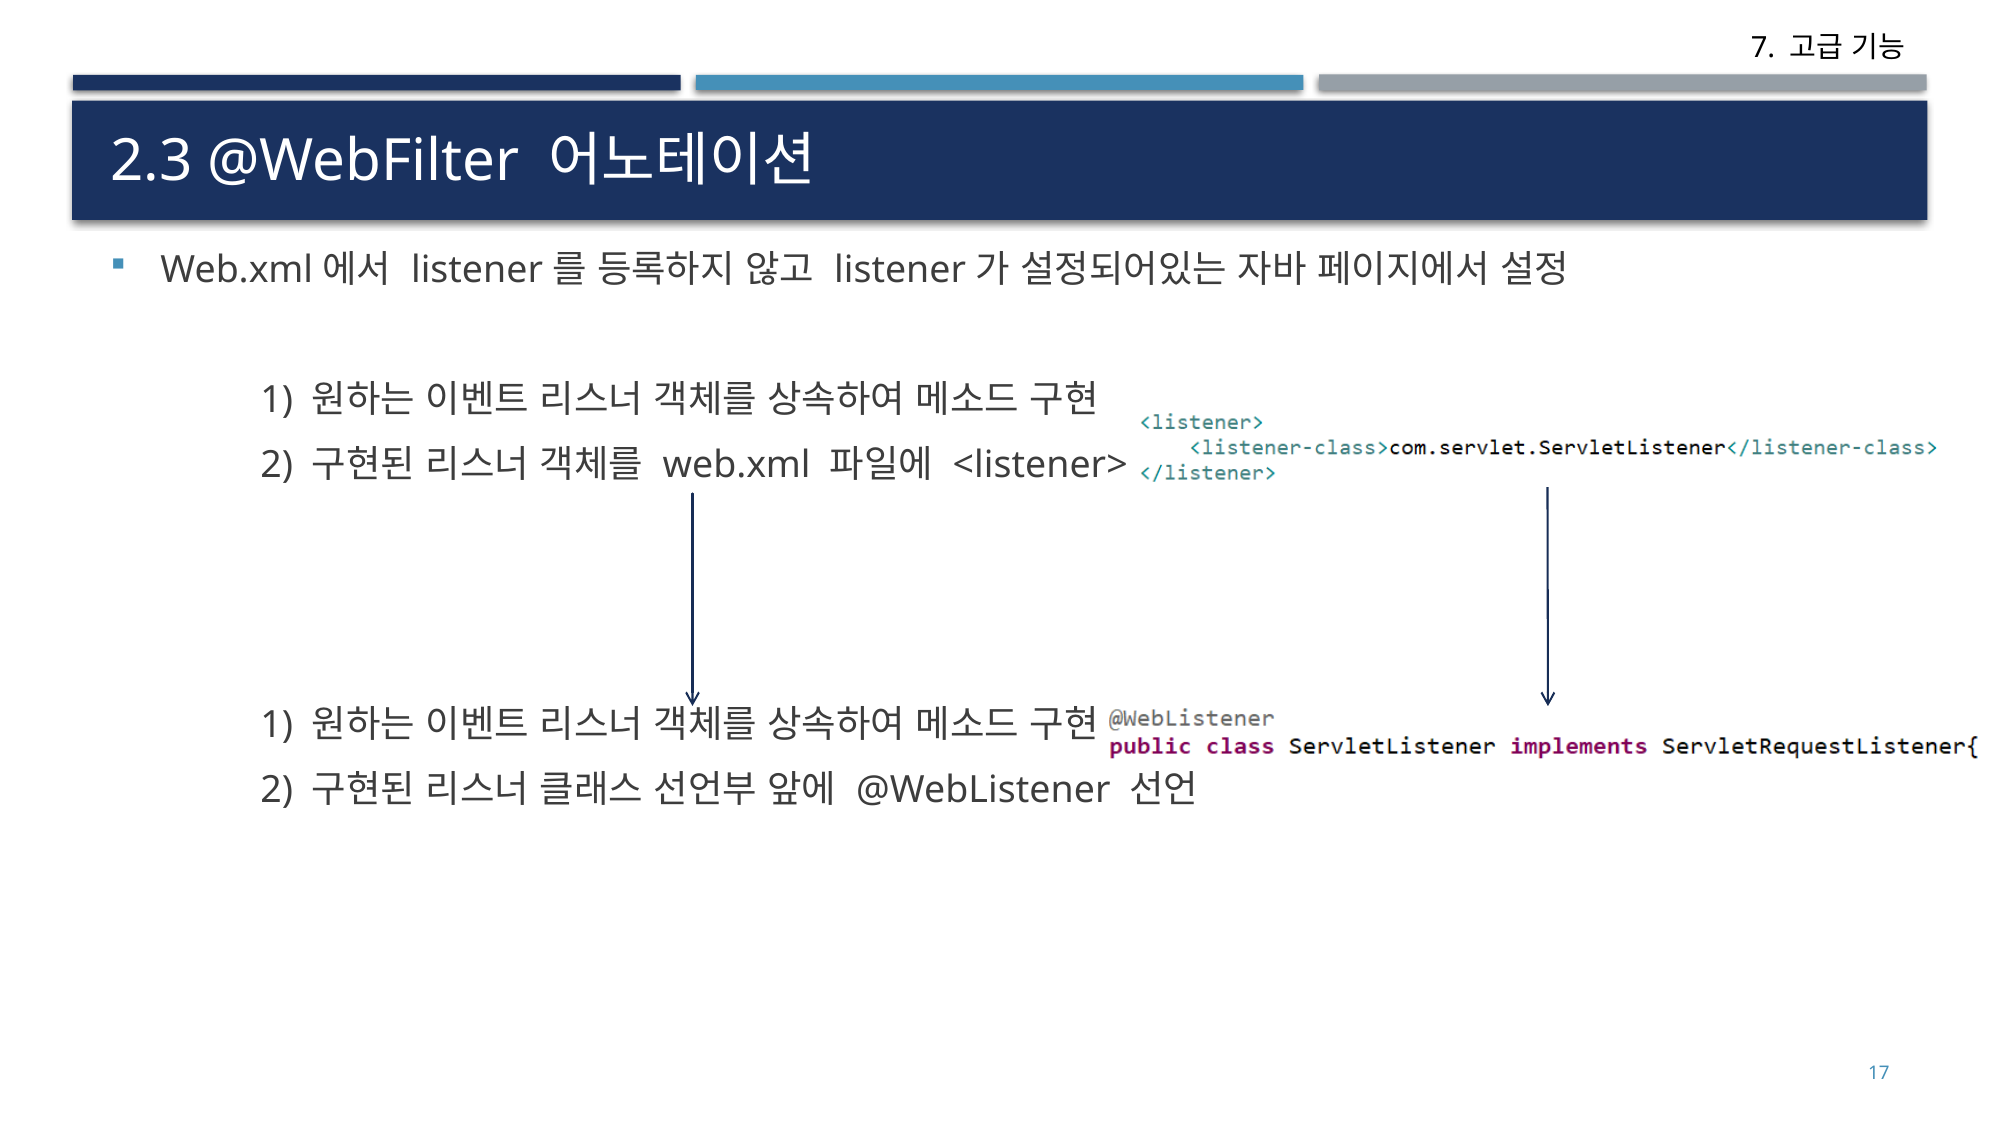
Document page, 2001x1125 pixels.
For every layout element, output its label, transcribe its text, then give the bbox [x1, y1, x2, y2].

picture [1134, 409, 1961, 487]
list Web.xml에서 listener를 등록하지 않고 listener가 설정되어있는 자바 페이지에서 설정 1) 원하는 이벤트 리스너 객체를 상속하여 메소드 구현 2) 구현된 리스너 객체를 web.xml 파일에 <listener> 등록 1) 원하는 이벤트 리스너 객체를 상속하여 메소드 구현 2) 구현된 리스너 클래스 선언부 앞에 @WebListener 선언 [95, 237, 1905, 1030]
slide_number 17 [1732, 1043, 1905, 1104]
picture [1107, 705, 1989, 770]
title 2.3 @WebFilter 어노테이션 [95, 115, 1905, 200]
